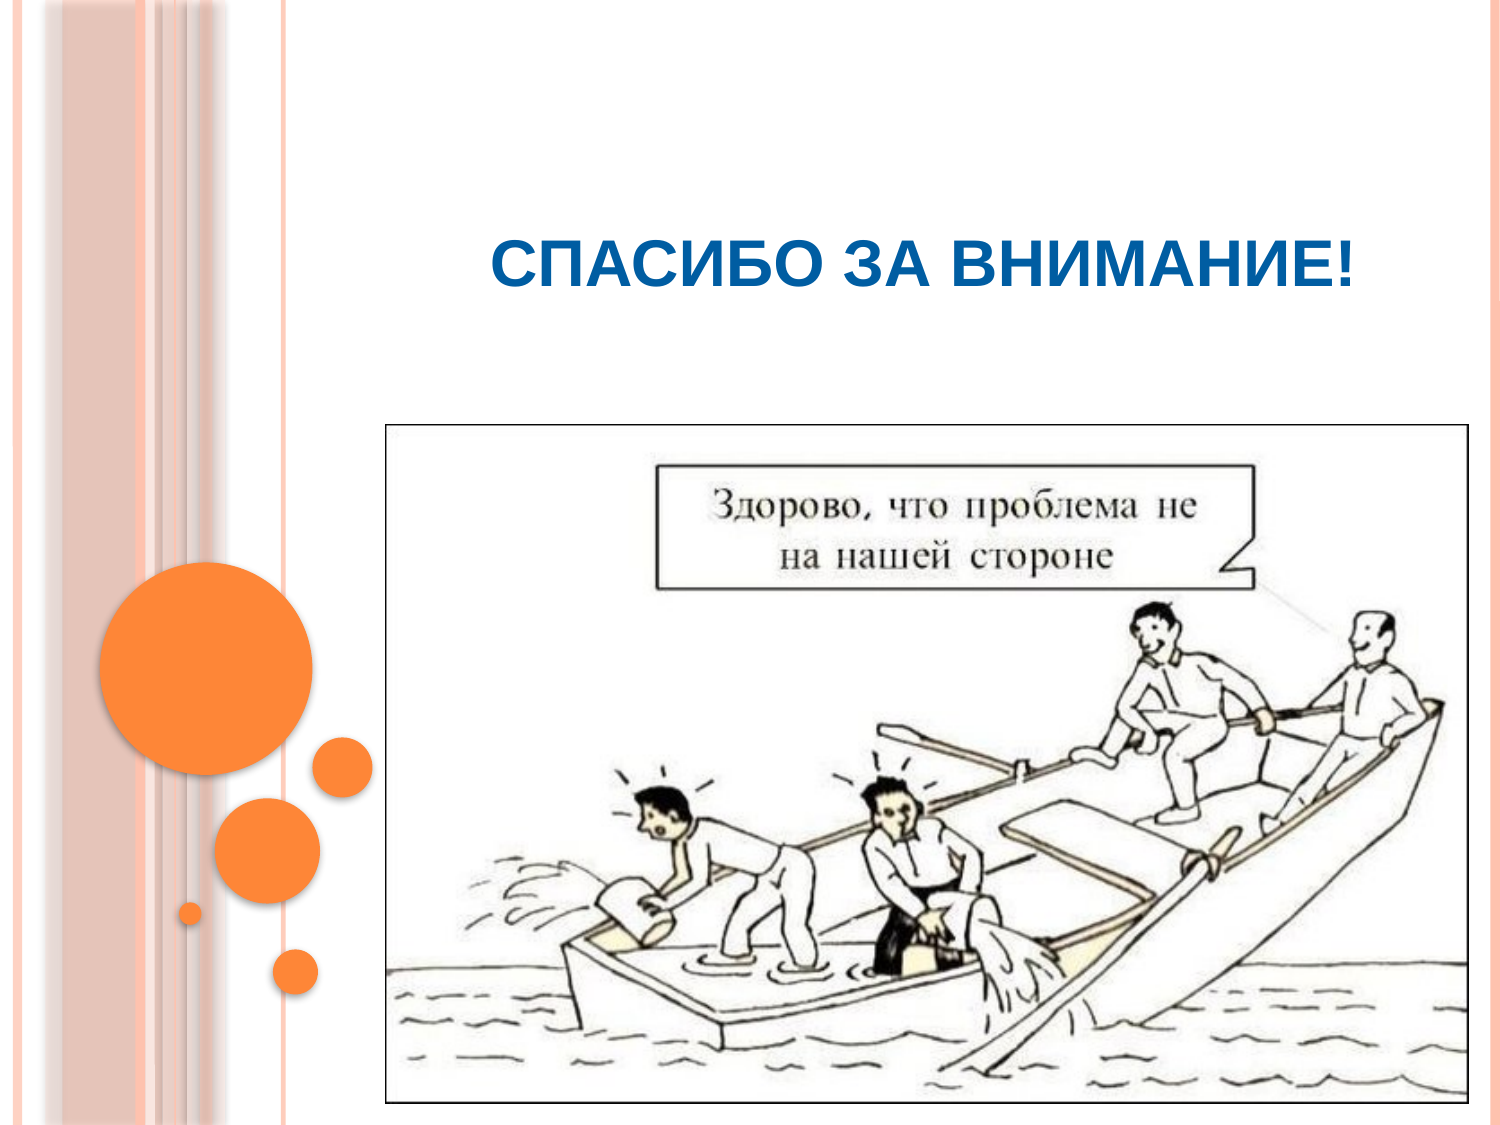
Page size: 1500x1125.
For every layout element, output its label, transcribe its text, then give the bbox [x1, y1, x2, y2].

title Спасибо за внимание! [474, 162, 1475, 386]
picture [384, 424, 1470, 1104]
